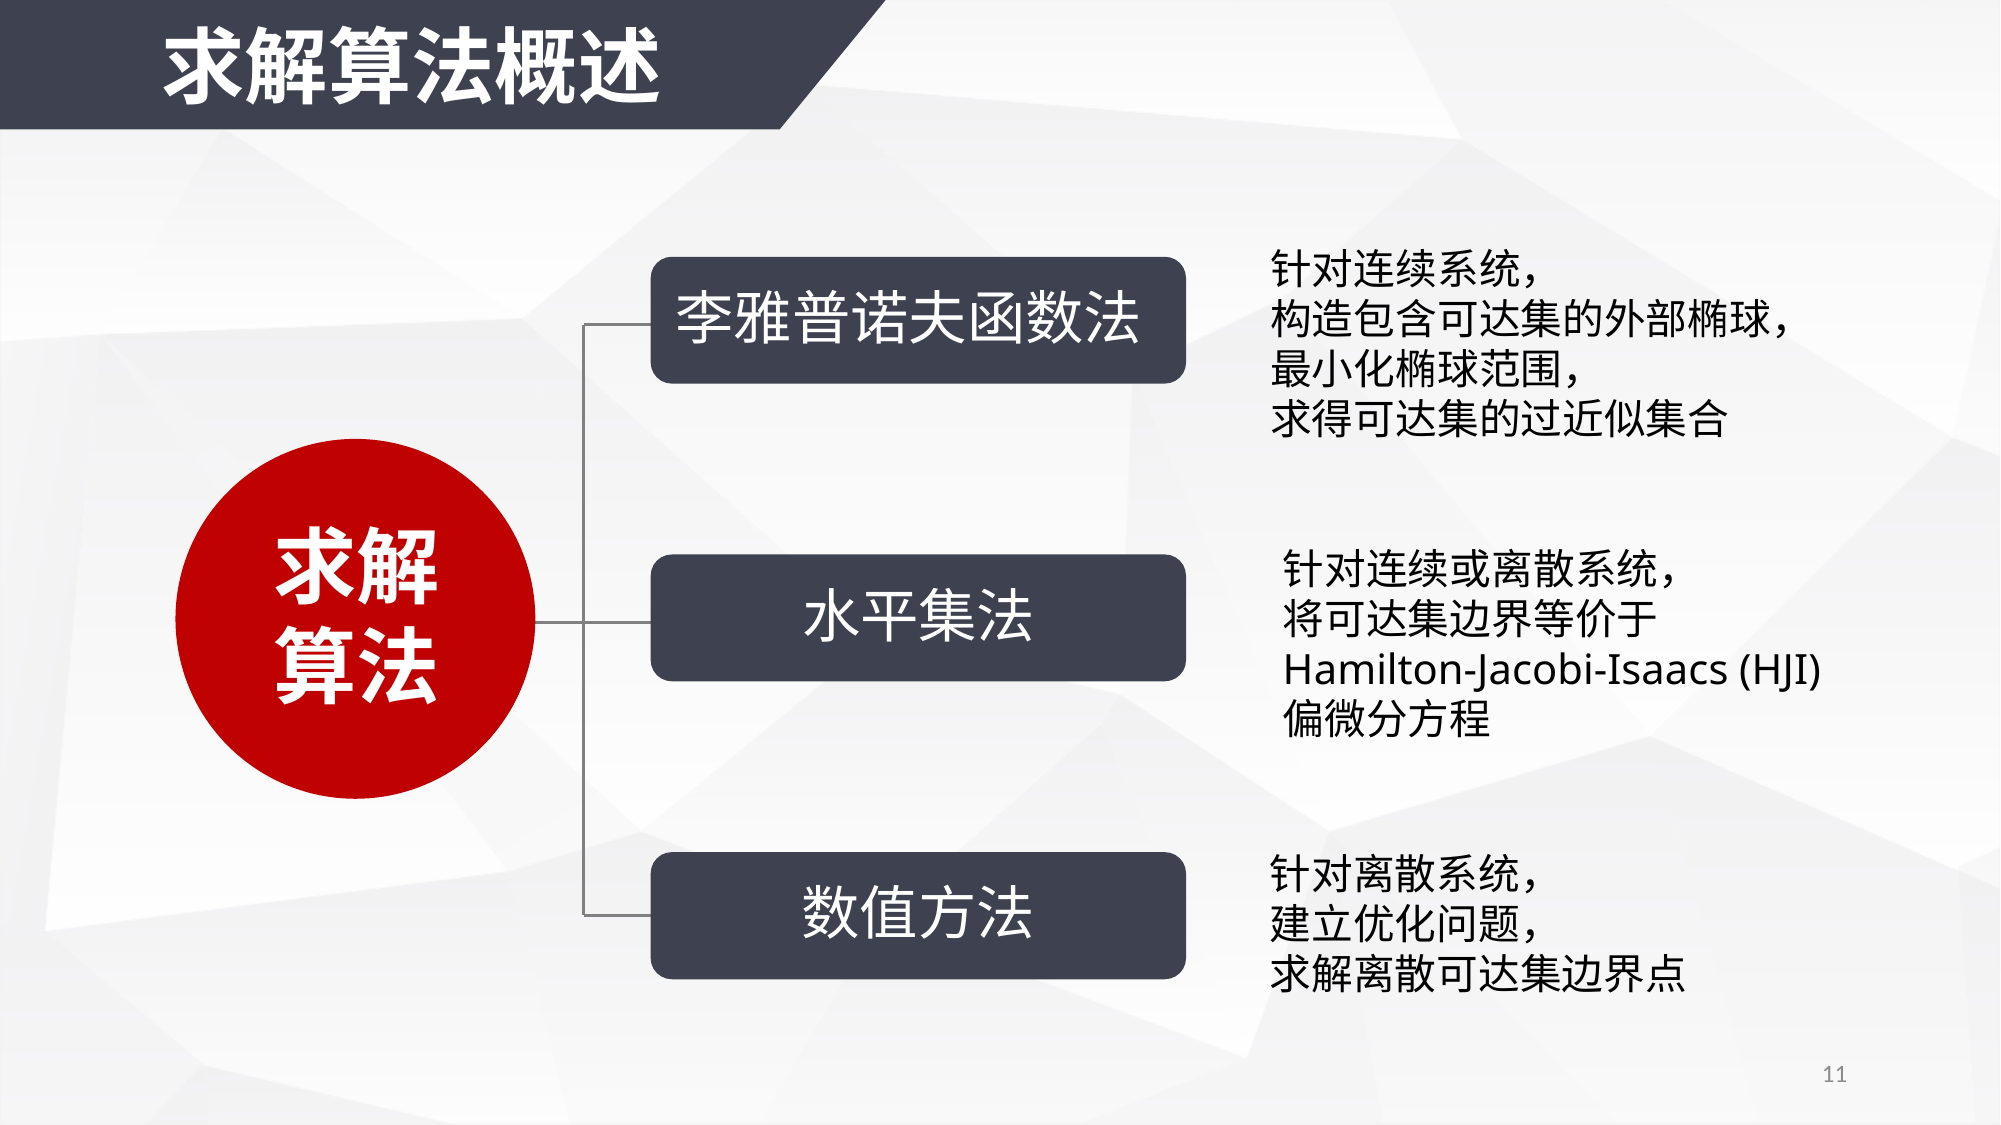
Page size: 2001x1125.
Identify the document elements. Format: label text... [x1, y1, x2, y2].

text_box 针对连续或离散系统， 将可达集边界等价于 Hamilton-Jacobi-Isaacs (HJI) 偏微分方程 [1267, 535, 1837, 751]
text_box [650, 554, 1187, 682]
picture [0, 0, 2001, 1125]
text_box 求解算法概述 [147, 6, 677, 122]
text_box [650, 852, 1187, 980]
text_box 求解 算法 [258, 507, 455, 722]
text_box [650, 256, 1187, 384]
slide_number 11 [1412, 1042, 1863, 1103]
text_box [0, 0, 887, 131]
text_box [174, 437, 537, 800]
text_box 针对离散系统， 建立优化问题， 求解离散可达集边界点 [1254, 840, 1703, 1006]
text_box 针对连续系统， 构造包含可达集的外部椭球， 最小化椭球范围， 求得可达集的过近似集合 [1255, 235, 1828, 451]
